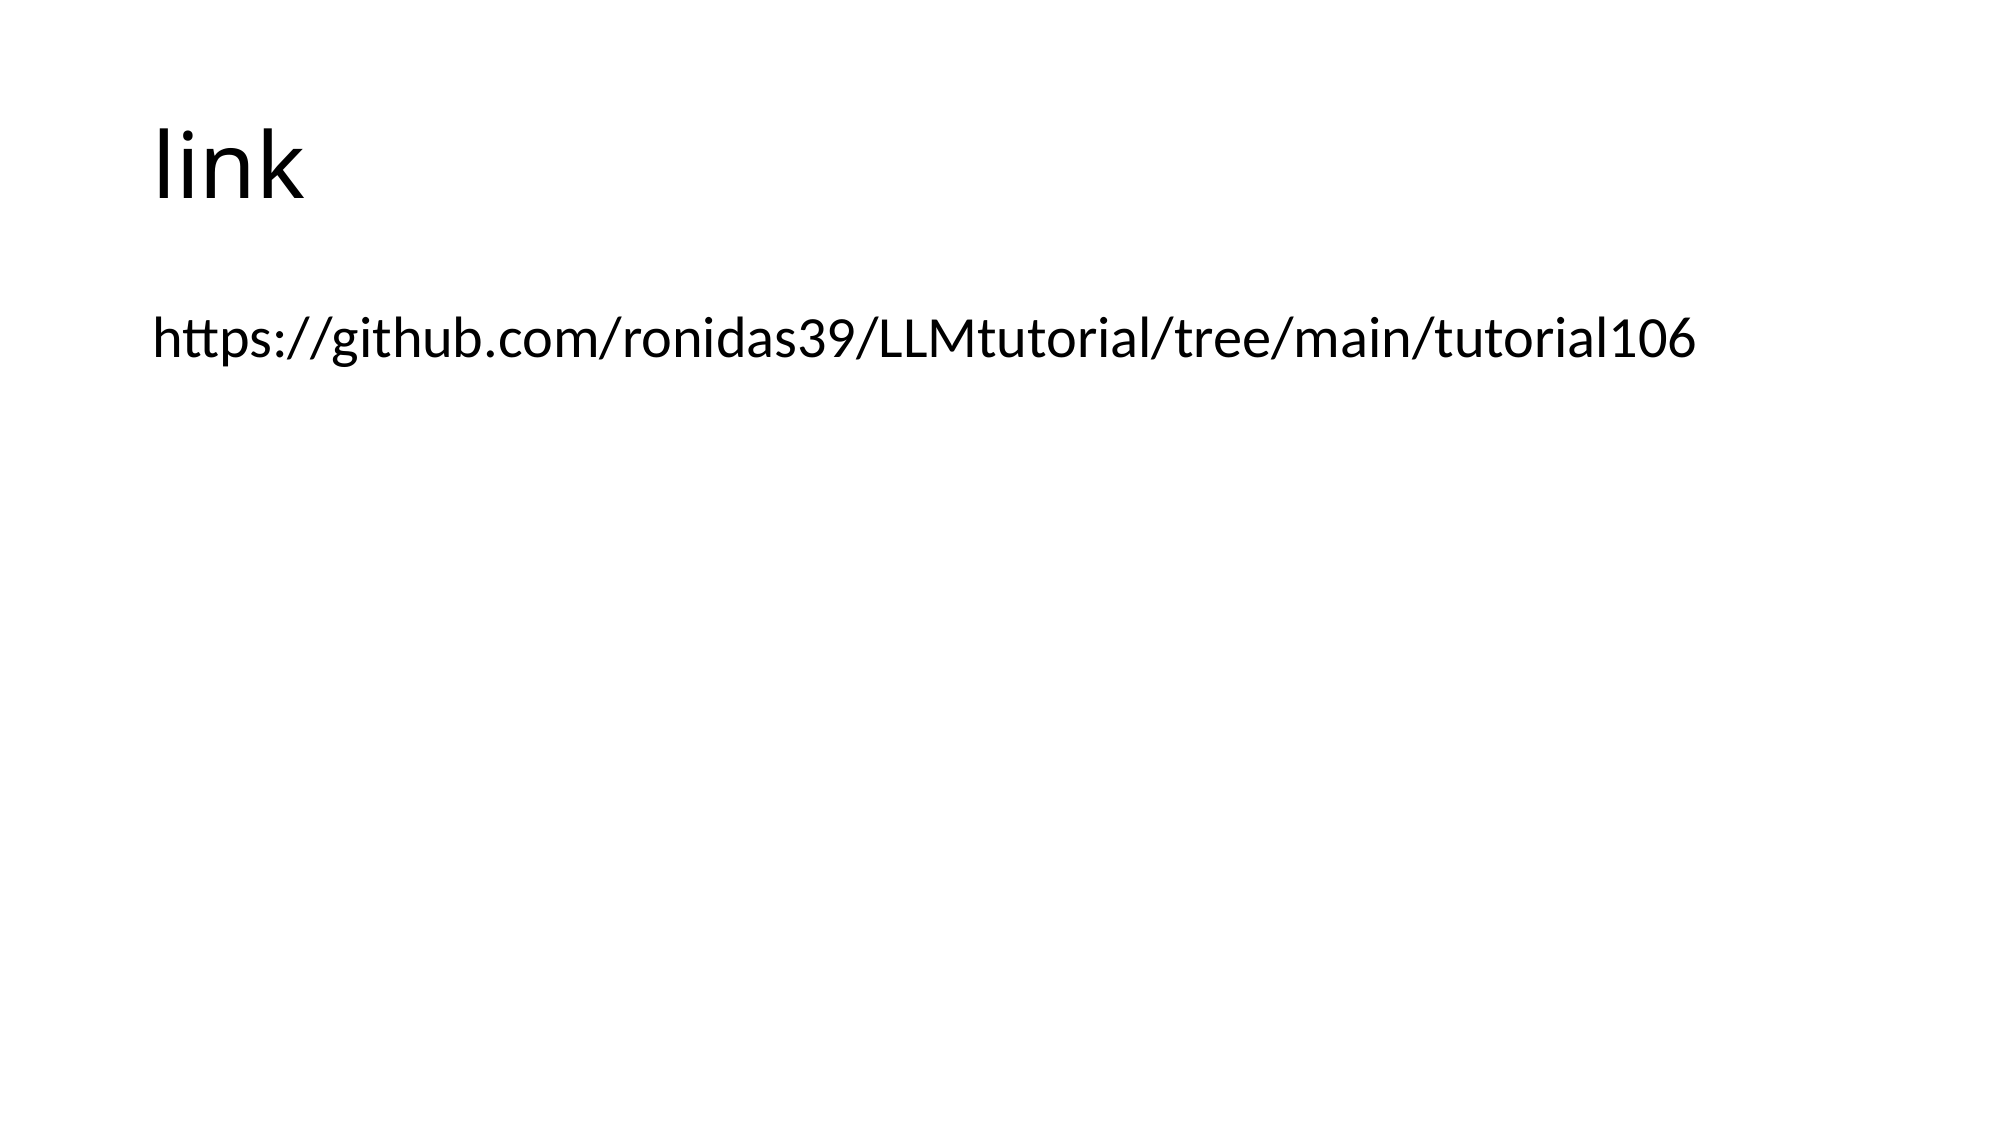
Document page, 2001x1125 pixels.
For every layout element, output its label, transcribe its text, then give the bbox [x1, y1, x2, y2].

list https://github.com/ronidas39/LLMtutorial/tree/main/tutorial106 [137, 299, 1863, 1014]
title link [137, 59, 1863, 278]
